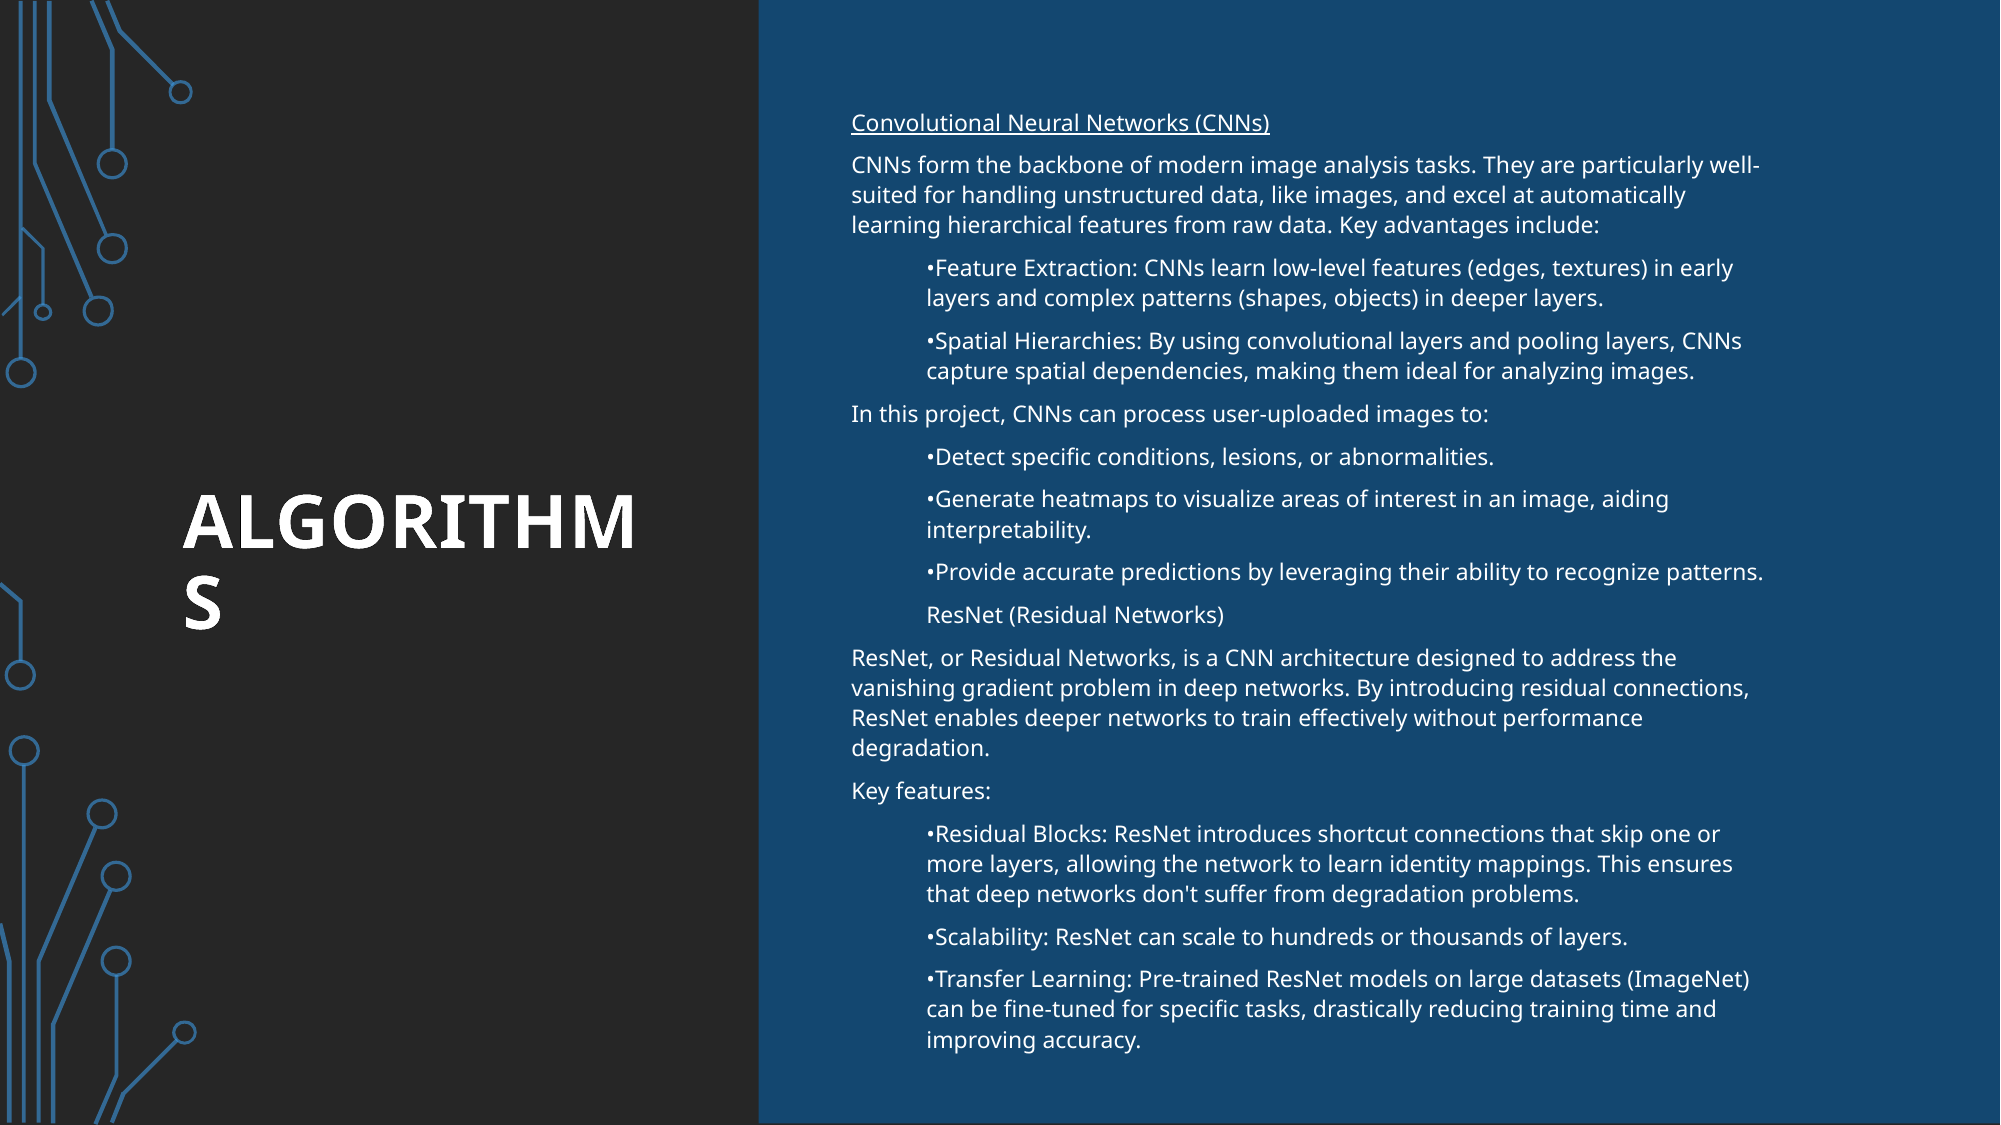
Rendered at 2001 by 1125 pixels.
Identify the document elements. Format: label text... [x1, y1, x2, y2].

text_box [0, 0, 199, 1125]
text_box Algorithms [199, 179, 670, 950]
text_box [758, 0, 2000, 1124]
text_box Convolutional Neural Networks (CNNs) CNNs form the backbone of modern image analysis tasks. They are particularly well-suited for handling unstructured data, like images, and excel at automatically learning hierarchical features from raw data. Key advantages include: •Feature Extraction: CNNs learn low-level features (edges, textures) in early layers and complex patterns (shapes, objects) in deeper layers. •Spatial Hierarchies: By using convolutional layers and pooling layers, CNNs capture spatial dependencies, making them ideal for analyzing images. In this project, CNNs can process user-uploaded images to: •Detect specific conditions, lesions, or abnormalities. •Generate heatmaps to visualize areas of interest in an image, aiding interpretability. •Provide accurate predictions by leveraging their ability to recognize patterns. ResNet (Residual Networks) ResNet, or Residual Networks, is a CNN architecture designed to address the vanishing gradient problem in deep networks. By introducing residual connections, ResNet enables deeper networks to train effectively without performance degradation. Key features: •Residual Blocks: ResNet introduces shortcut connections that skip one or more layers, allowing the network to learn identity mappings. This ensures that deep networks don't suffer from degradation problems. •Scalability: ResNet can scale to hundreds or thousands of layers. •Transfer Learning: Pre-trained ResNet models on large datasets (ImageNet) can be fine-tuned for specific tasks, drastically reducing training time and improving accuracy. [836, 97, 1793, 869]
text_box [199, 0, 2000, 1125]
